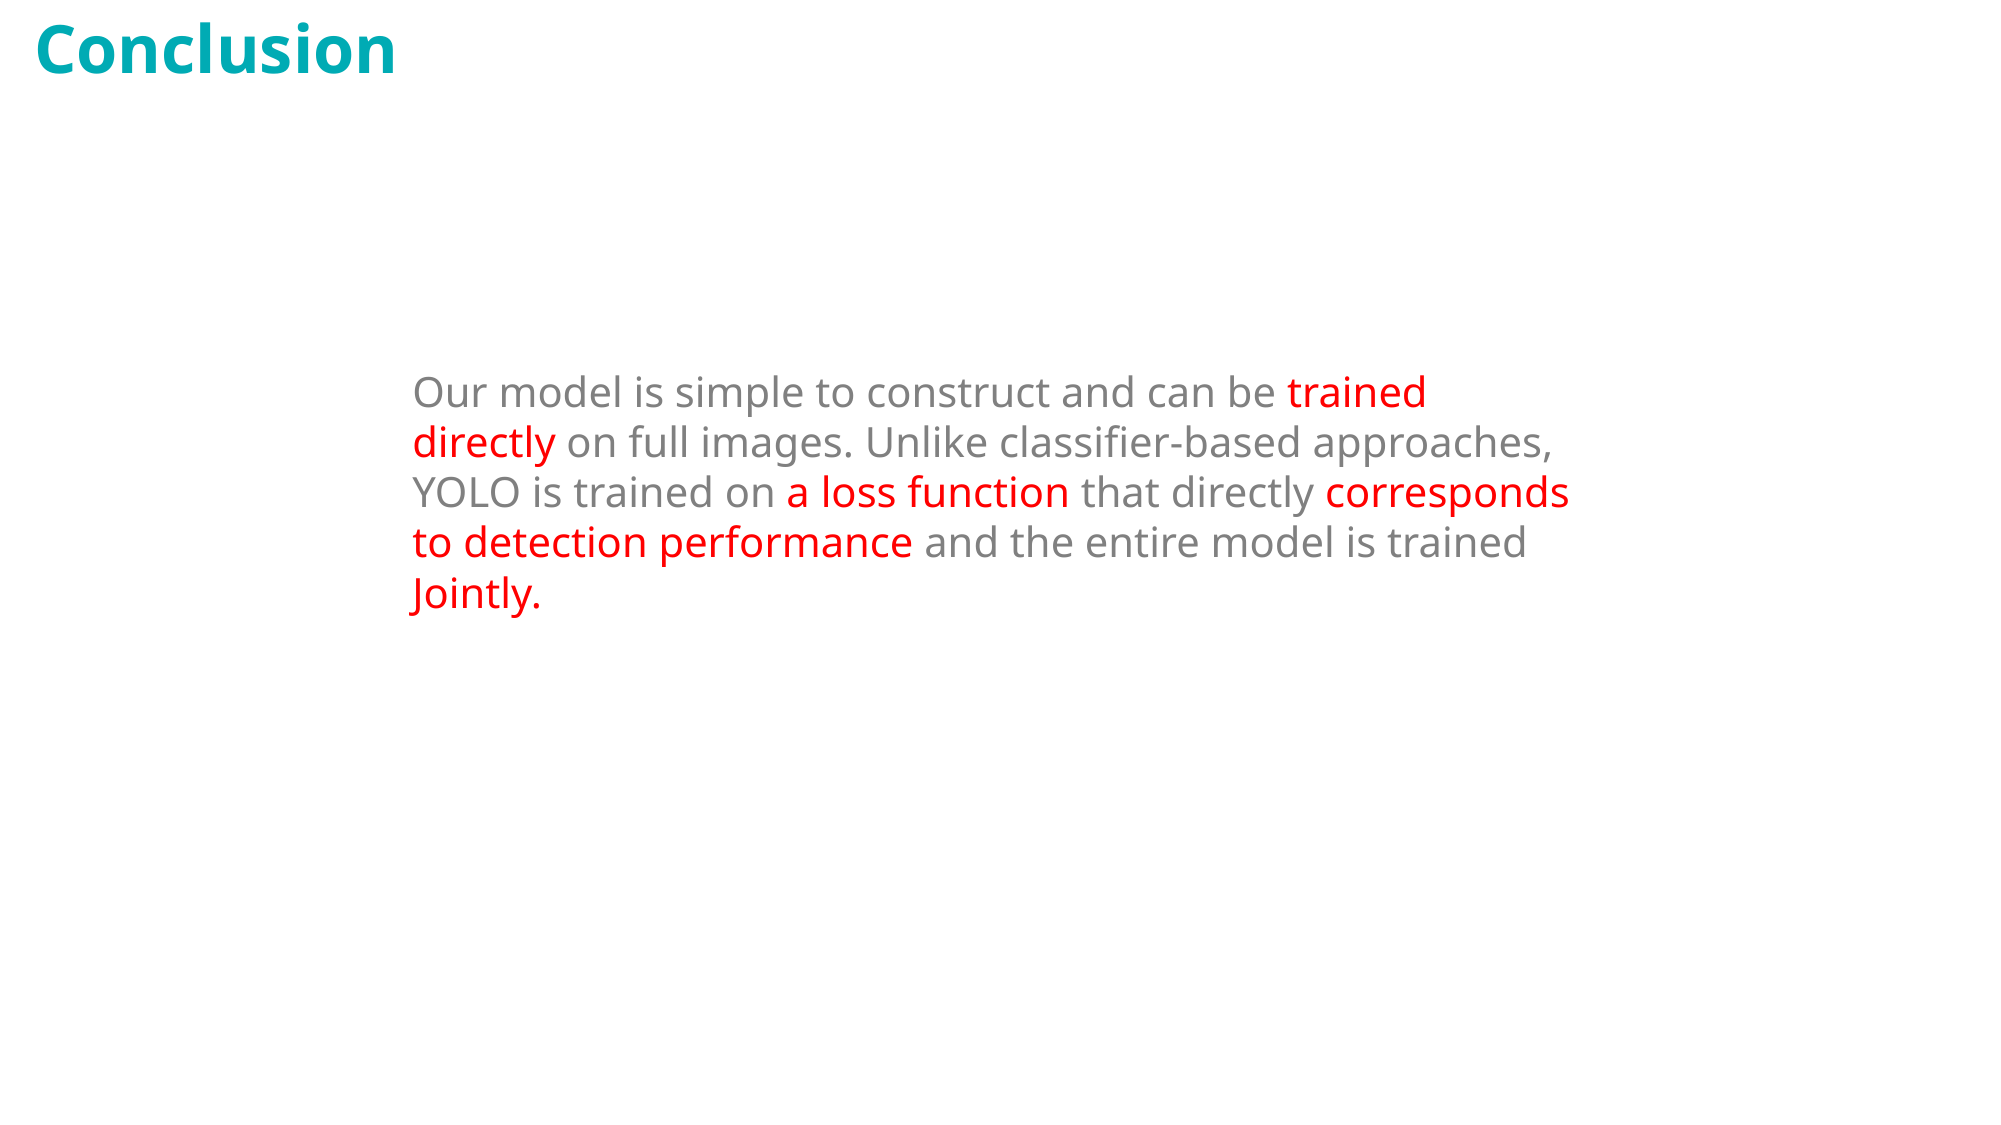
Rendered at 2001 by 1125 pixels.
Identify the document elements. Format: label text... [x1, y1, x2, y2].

text_box Our model is simple to construct and can be trained directly on full images. Unlike classifier-based approaches, YOLO is trained on a loss function that directly corresponds to detection performance and the entire model is trained Jointly. [397, 358, 1623, 624]
text_box Conclusion [19, 0, 414, 95]
